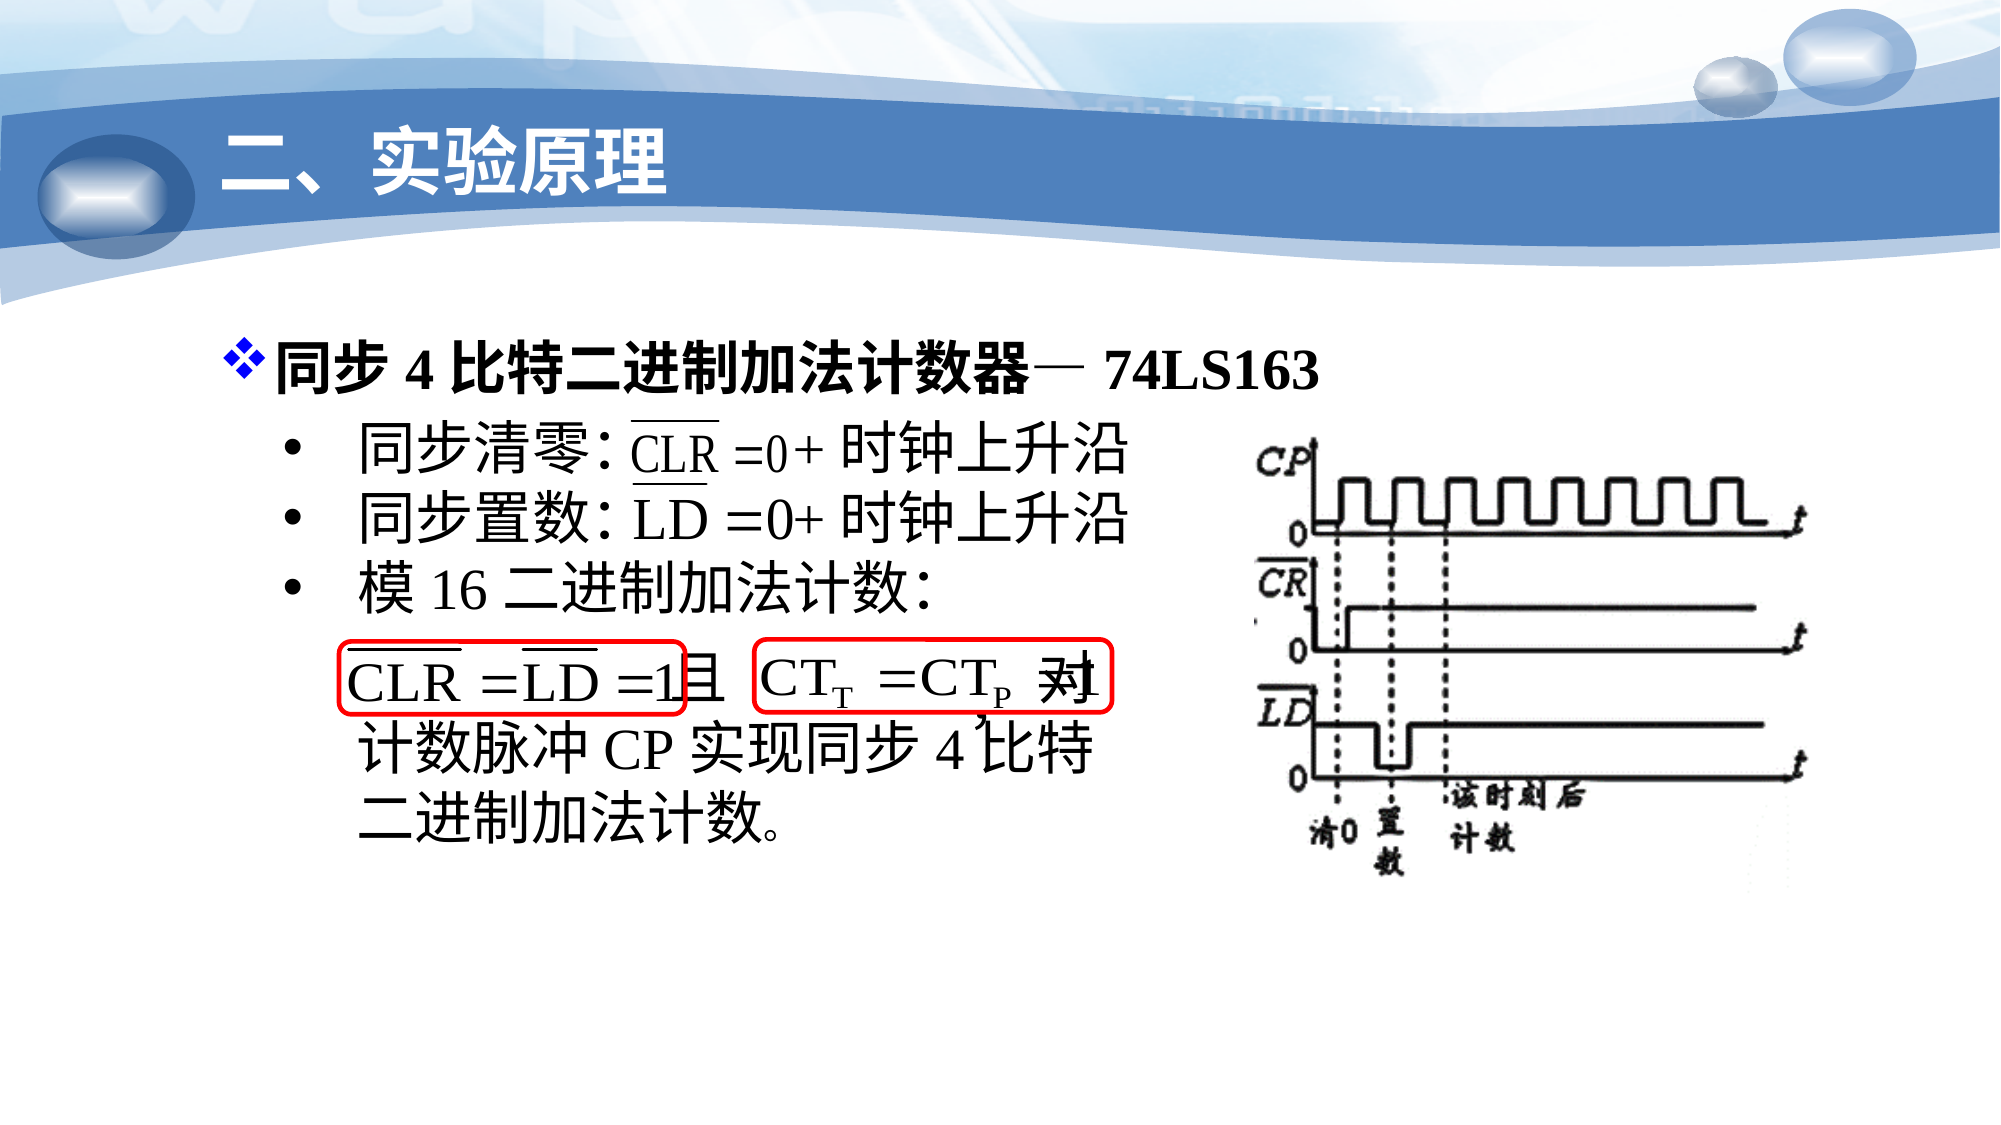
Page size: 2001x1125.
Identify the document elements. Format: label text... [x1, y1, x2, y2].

picture [1254, 424, 1850, 896]
list 同步4比特二进制加法计数器—74LS163 [203, 323, 1737, 588]
text_box 且 对计数脉冲CP实现同步4比特二进制加法计数。 [257, 633, 1160, 859]
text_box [623, 407, 795, 469]
text_box 同步清零： +时钟上升沿 同步置数： +时钟上升沿 模16二进制加法计数： ， [183, 403, 1186, 789]
picture [0, 0, 2000, 113]
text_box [623, 469, 802, 555]
title 二、实验原理 [203, 113, 879, 207]
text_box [750, 641, 1110, 718]
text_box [338, 636, 685, 716]
